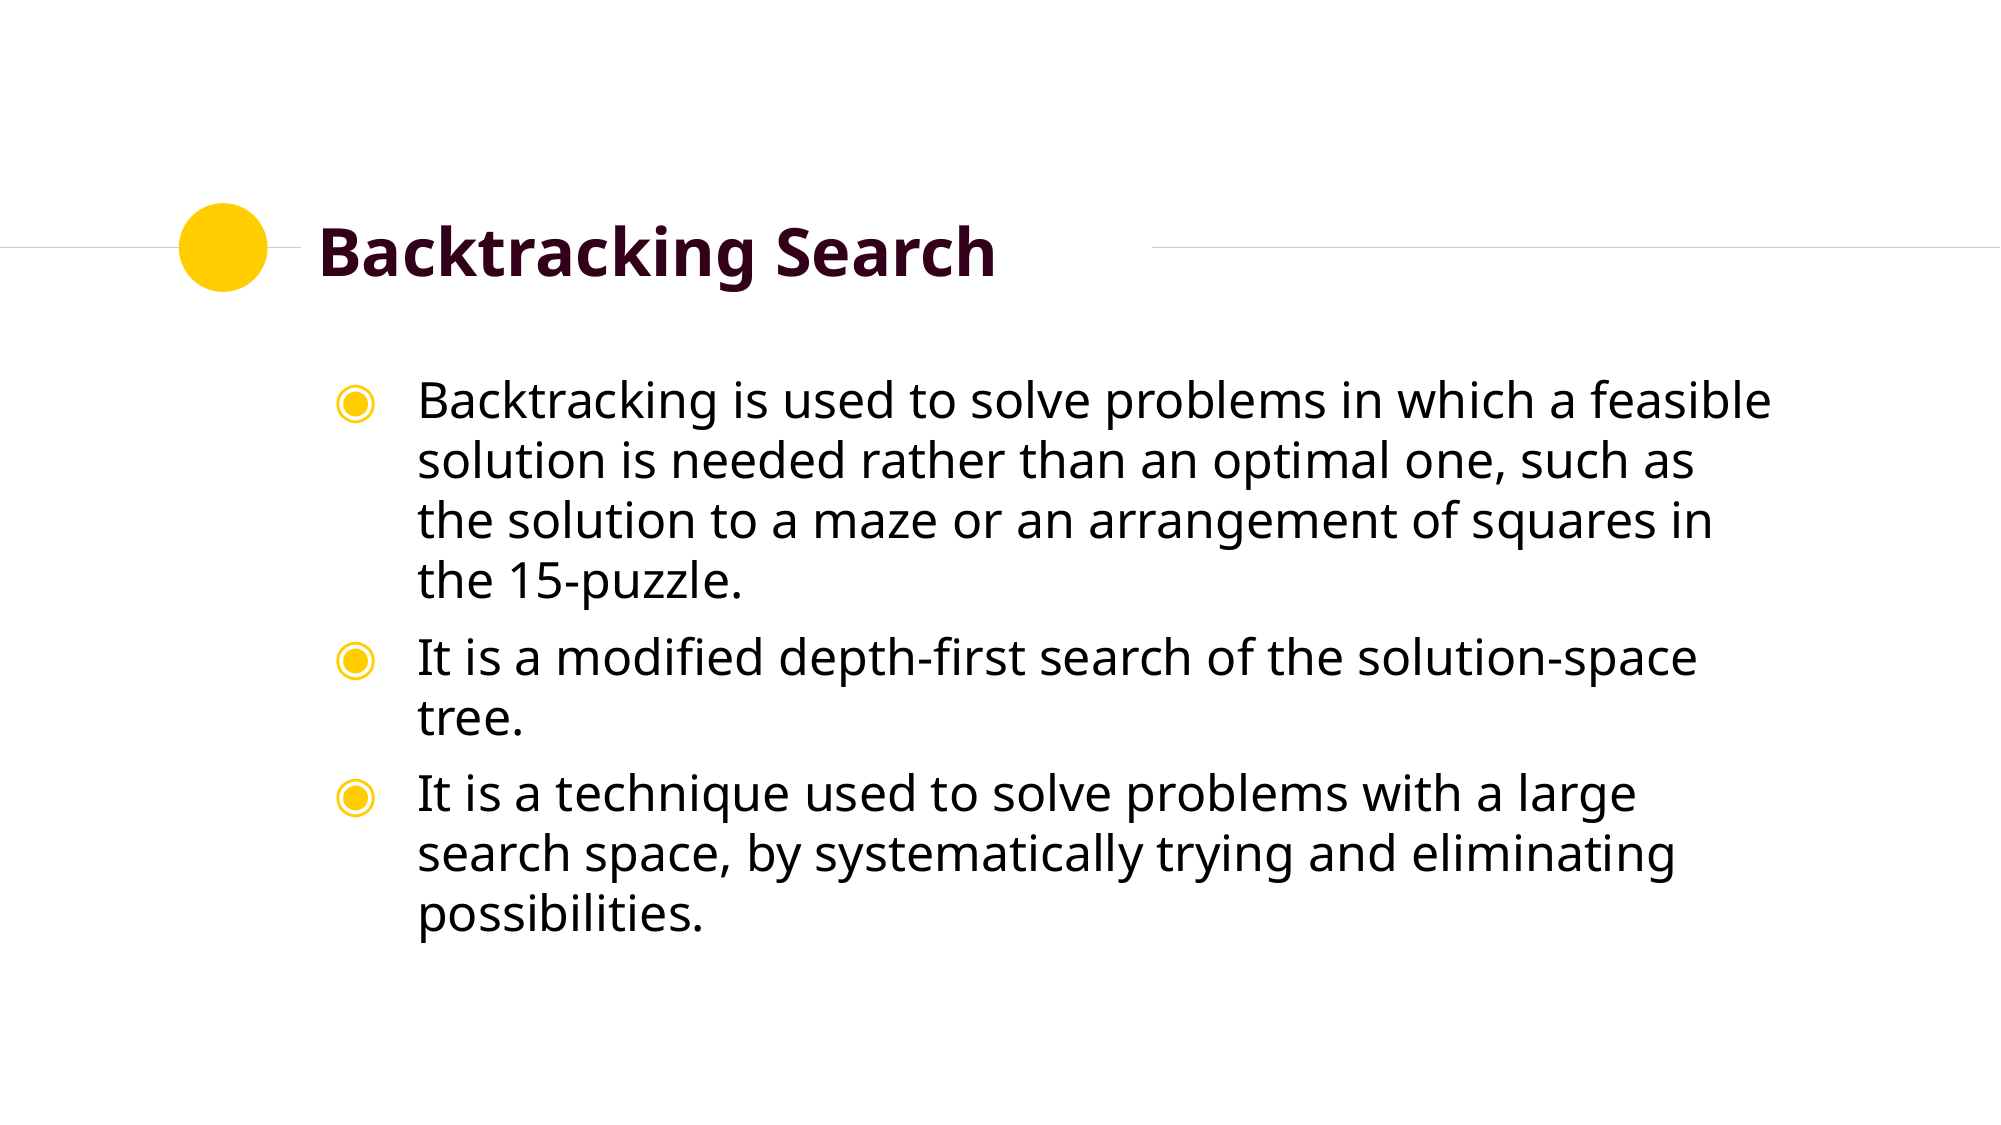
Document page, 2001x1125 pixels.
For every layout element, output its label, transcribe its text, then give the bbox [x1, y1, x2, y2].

list Backtracking is used to solve problems in which a feasible solution is needed rather than an optimal one, such as the solution to a maze or an arrangement of squares in the 15-puzzle. It is a modified depth-first search of the solution-space tree. It is a technique used to solve problems with a large search space, by systematically trying and eliminating possibilities. [302, 353, 1792, 1035]
title Backtracking Search [302, 201, 1148, 297]
